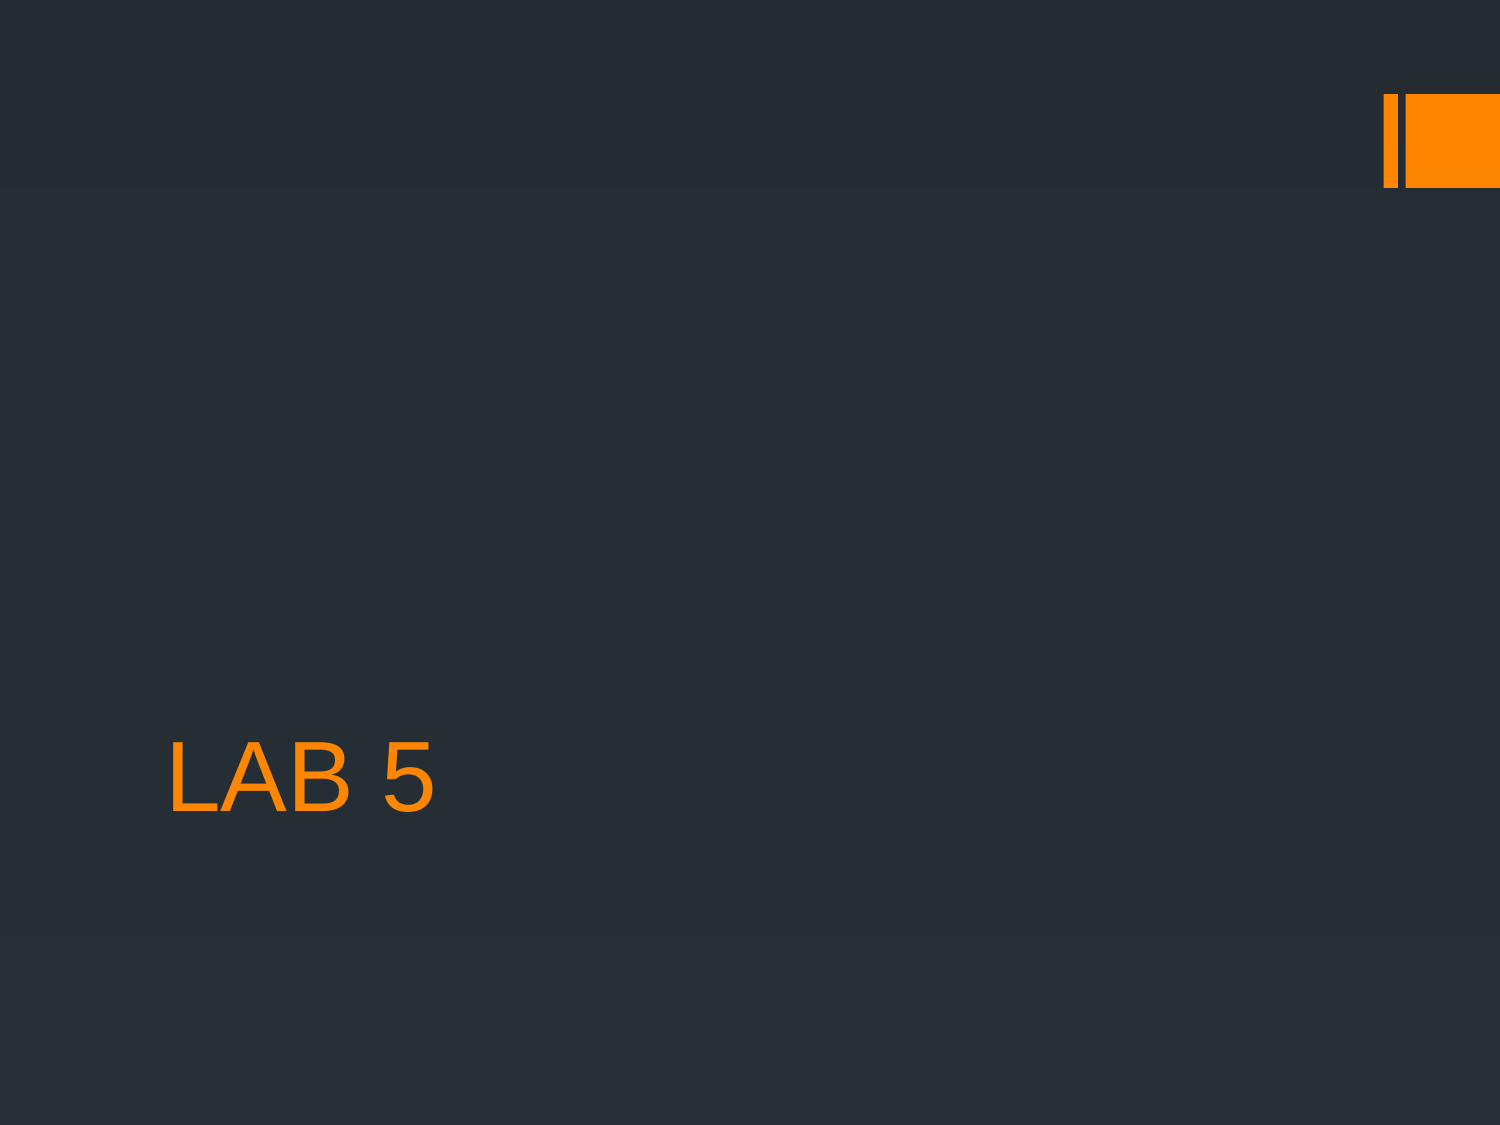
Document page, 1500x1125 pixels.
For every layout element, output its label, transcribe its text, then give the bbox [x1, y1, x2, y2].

title LAB 5 [150, 412, 1350, 839]
